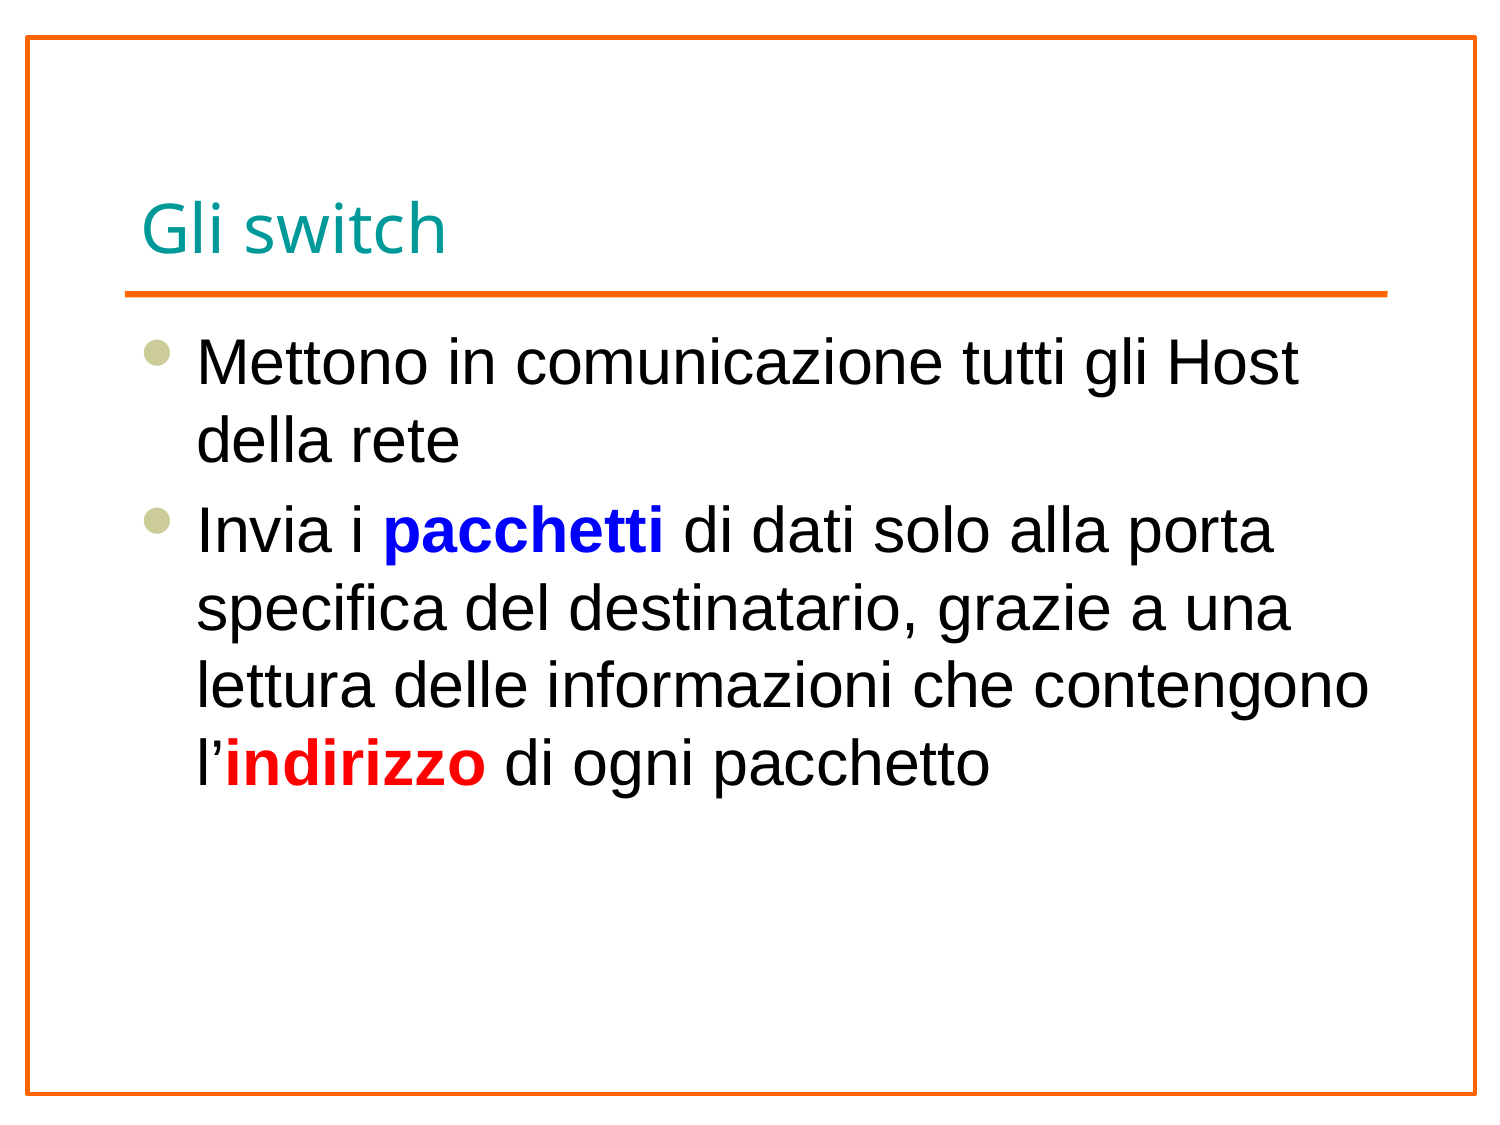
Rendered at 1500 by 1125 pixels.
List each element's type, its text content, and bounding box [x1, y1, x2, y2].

list Mettono in comunicazione tutti gli Host della rete Invia i pacchetti di dati solo alla porta specifica del destinatario, grazie a una lettura delle informazioni che contengono l’indirizzo di ogni pacchetto [125, 312, 1388, 1071]
title Gli switch [125, 87, 1388, 275]
